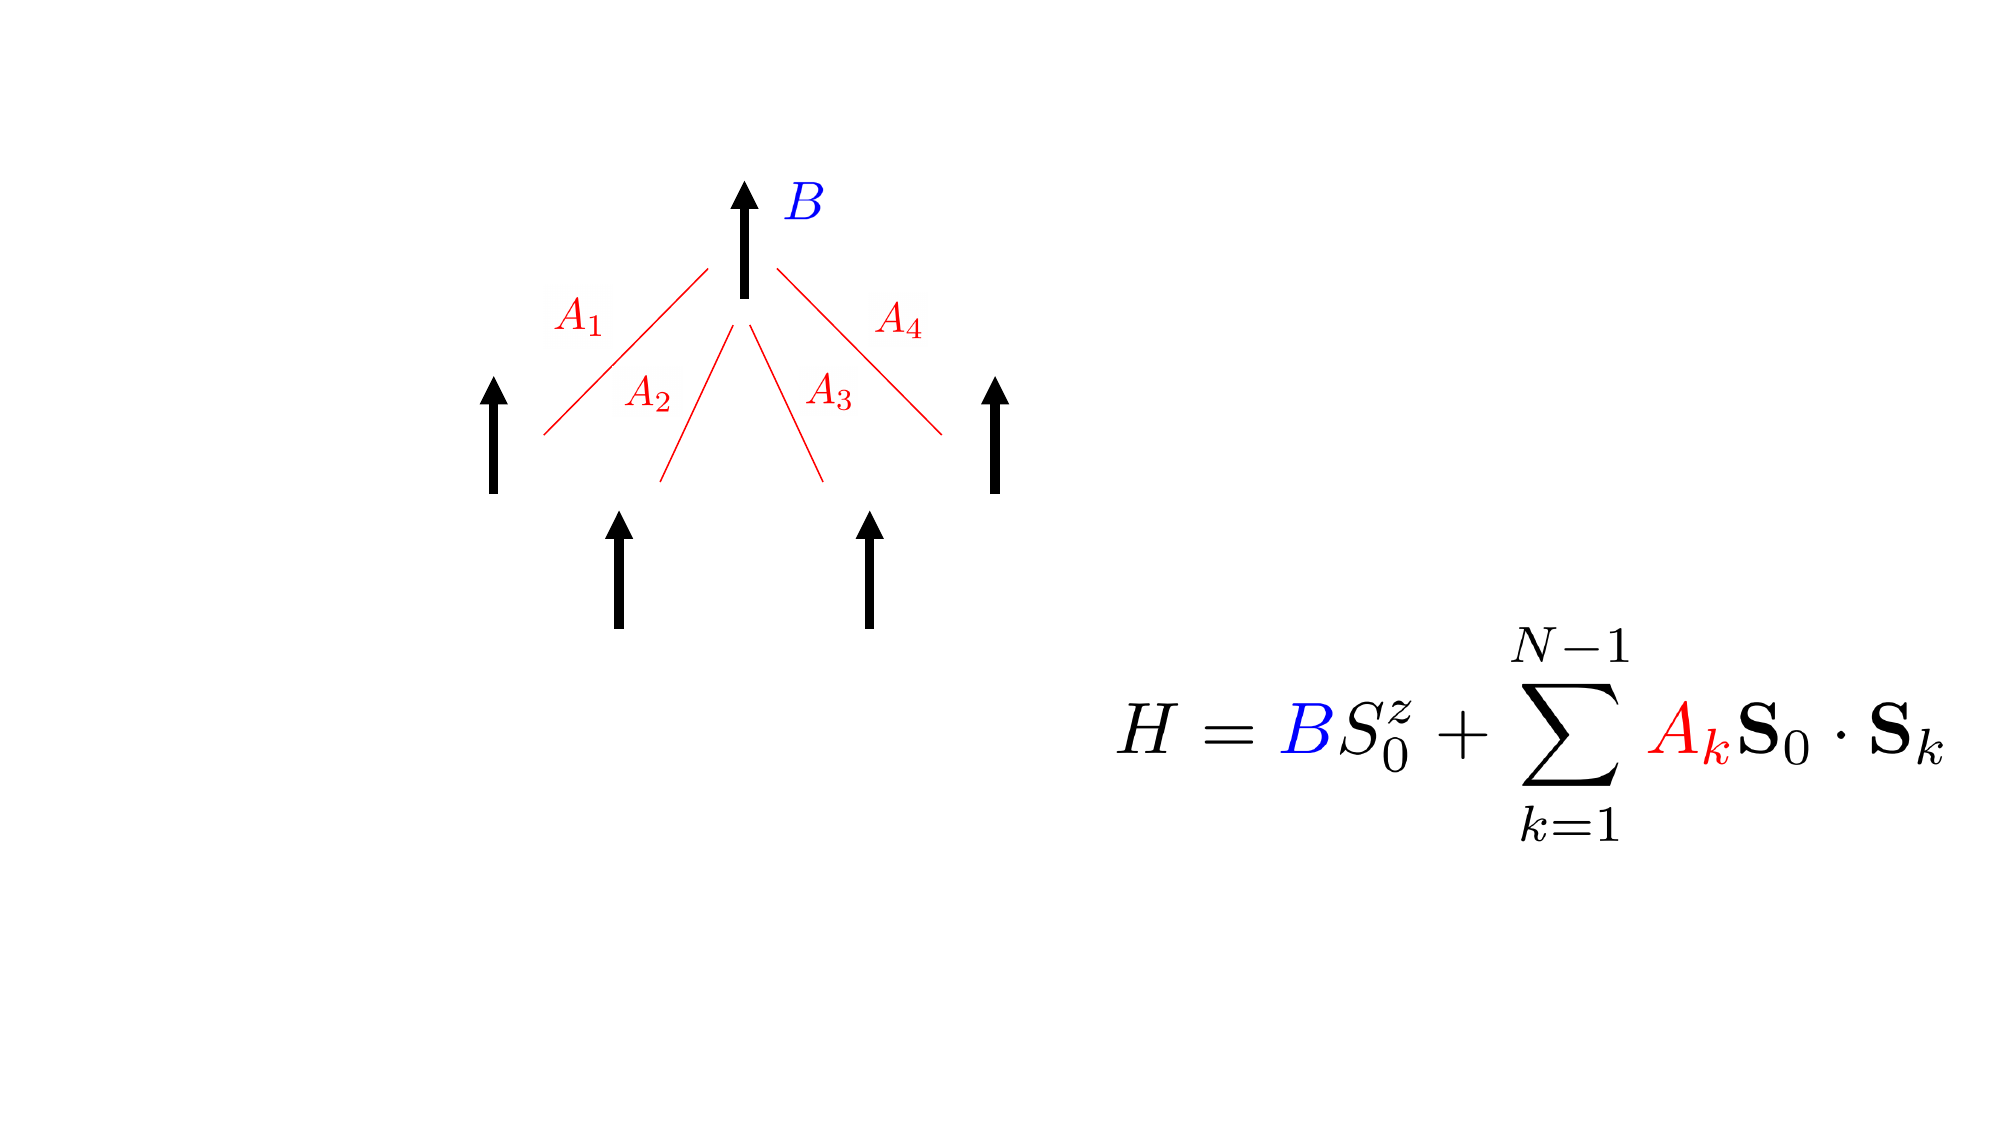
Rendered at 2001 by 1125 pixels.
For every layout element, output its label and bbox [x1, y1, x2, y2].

text_box [543, 268, 709, 436]
picture [777, 170, 827, 230]
text_box [776, 268, 942, 435]
text_box [660, 325, 734, 483]
picture [543, 284, 613, 349]
text_box [749, 324, 824, 482]
picture [612, 366, 660, 417]
picture [1060, 580, 2000, 861]
